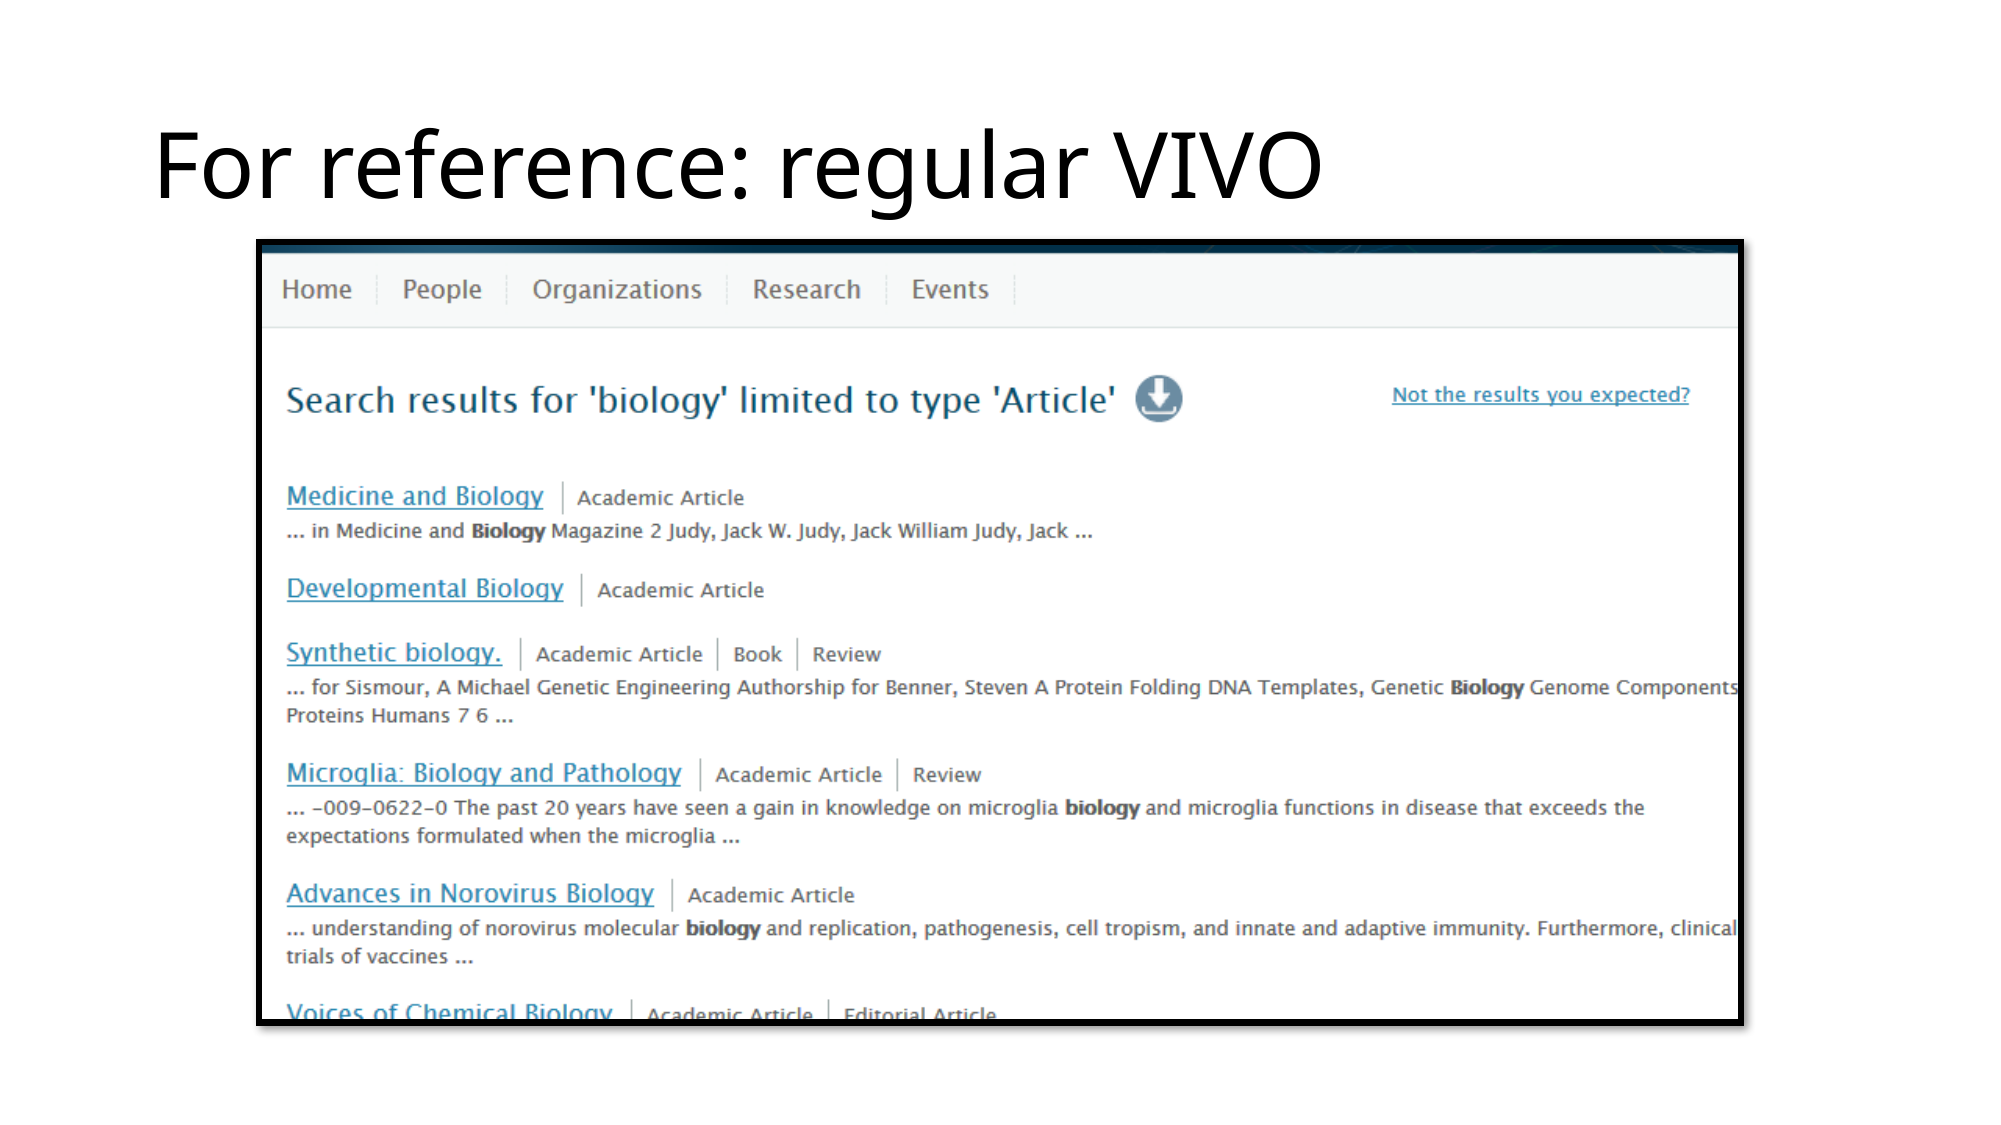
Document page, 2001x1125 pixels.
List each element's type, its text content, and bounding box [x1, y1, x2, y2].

picture [261, 245, 1739, 1020]
title For reference: regular VIVO [137, 59, 1863, 278]
picture [1485, 245, 1495, 249]
